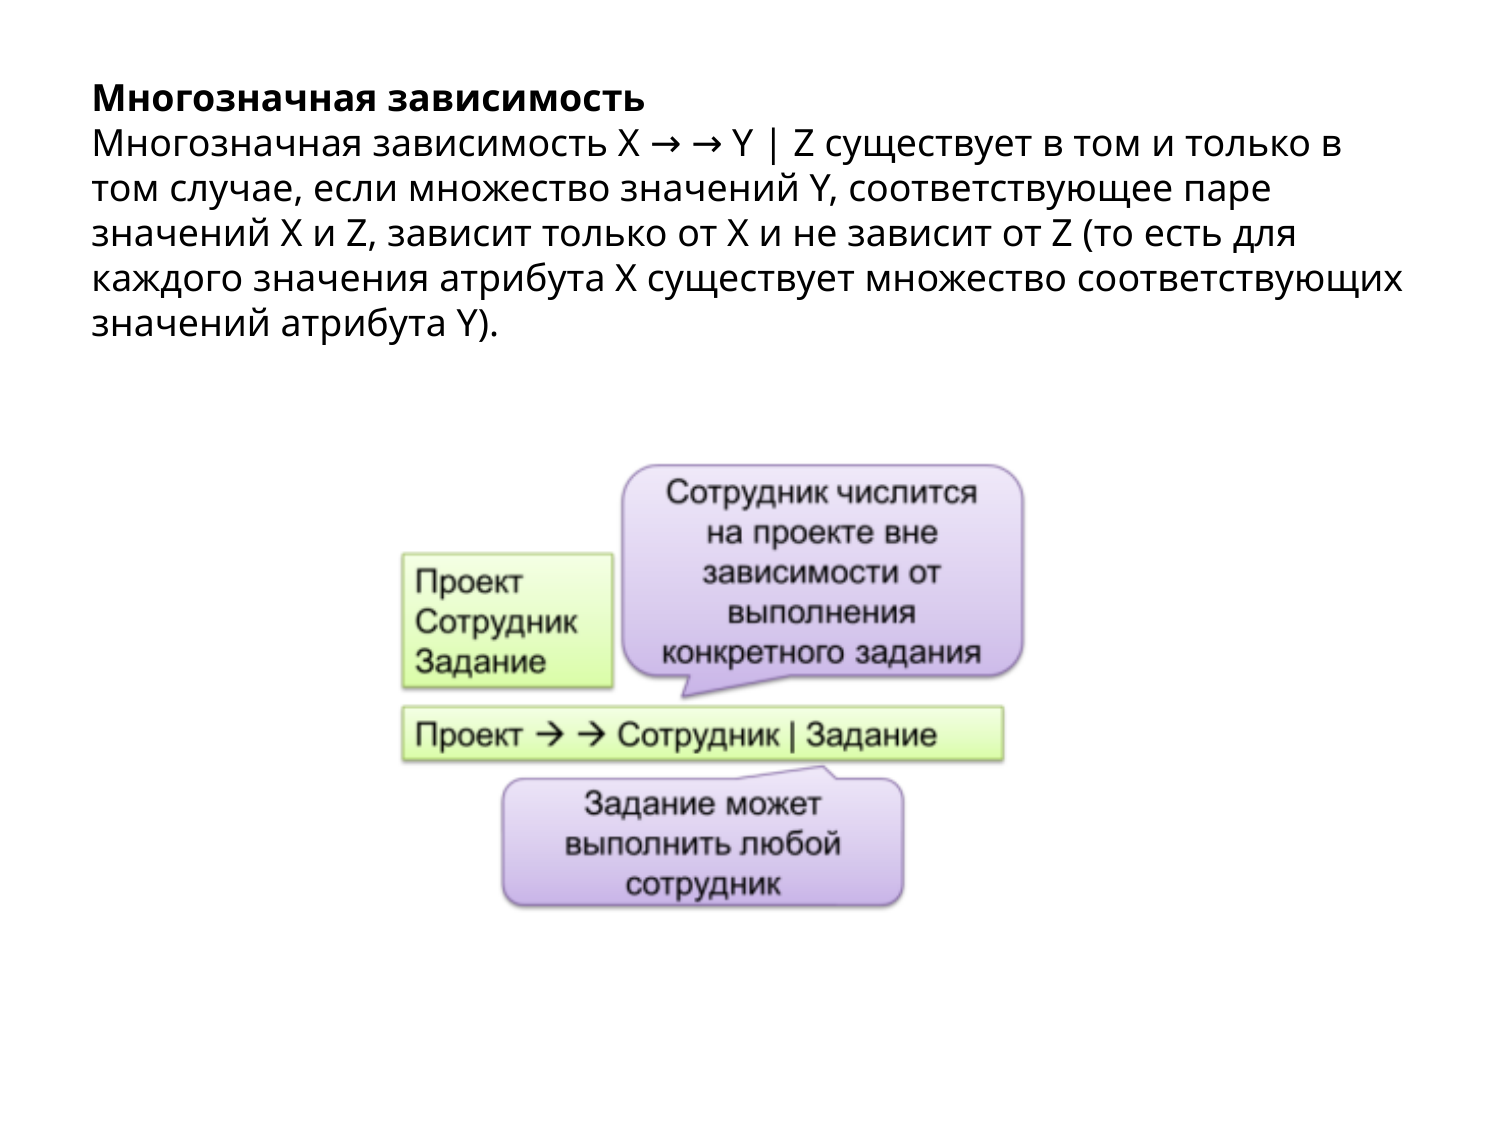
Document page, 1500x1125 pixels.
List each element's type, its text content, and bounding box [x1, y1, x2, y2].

picture [383, 429, 1052, 929]
text_box Многозначная зависимость Многозначная зависимость X → → Y | Z существует в том и только в том случае, если множество значений Y, соответствующее паре значений X и Z, зависит только от X и не зависит от Z (то есть для каждого значения атрибута X существует множество соответствующих значений атрибута Y). [76, 66, 1424, 352]
